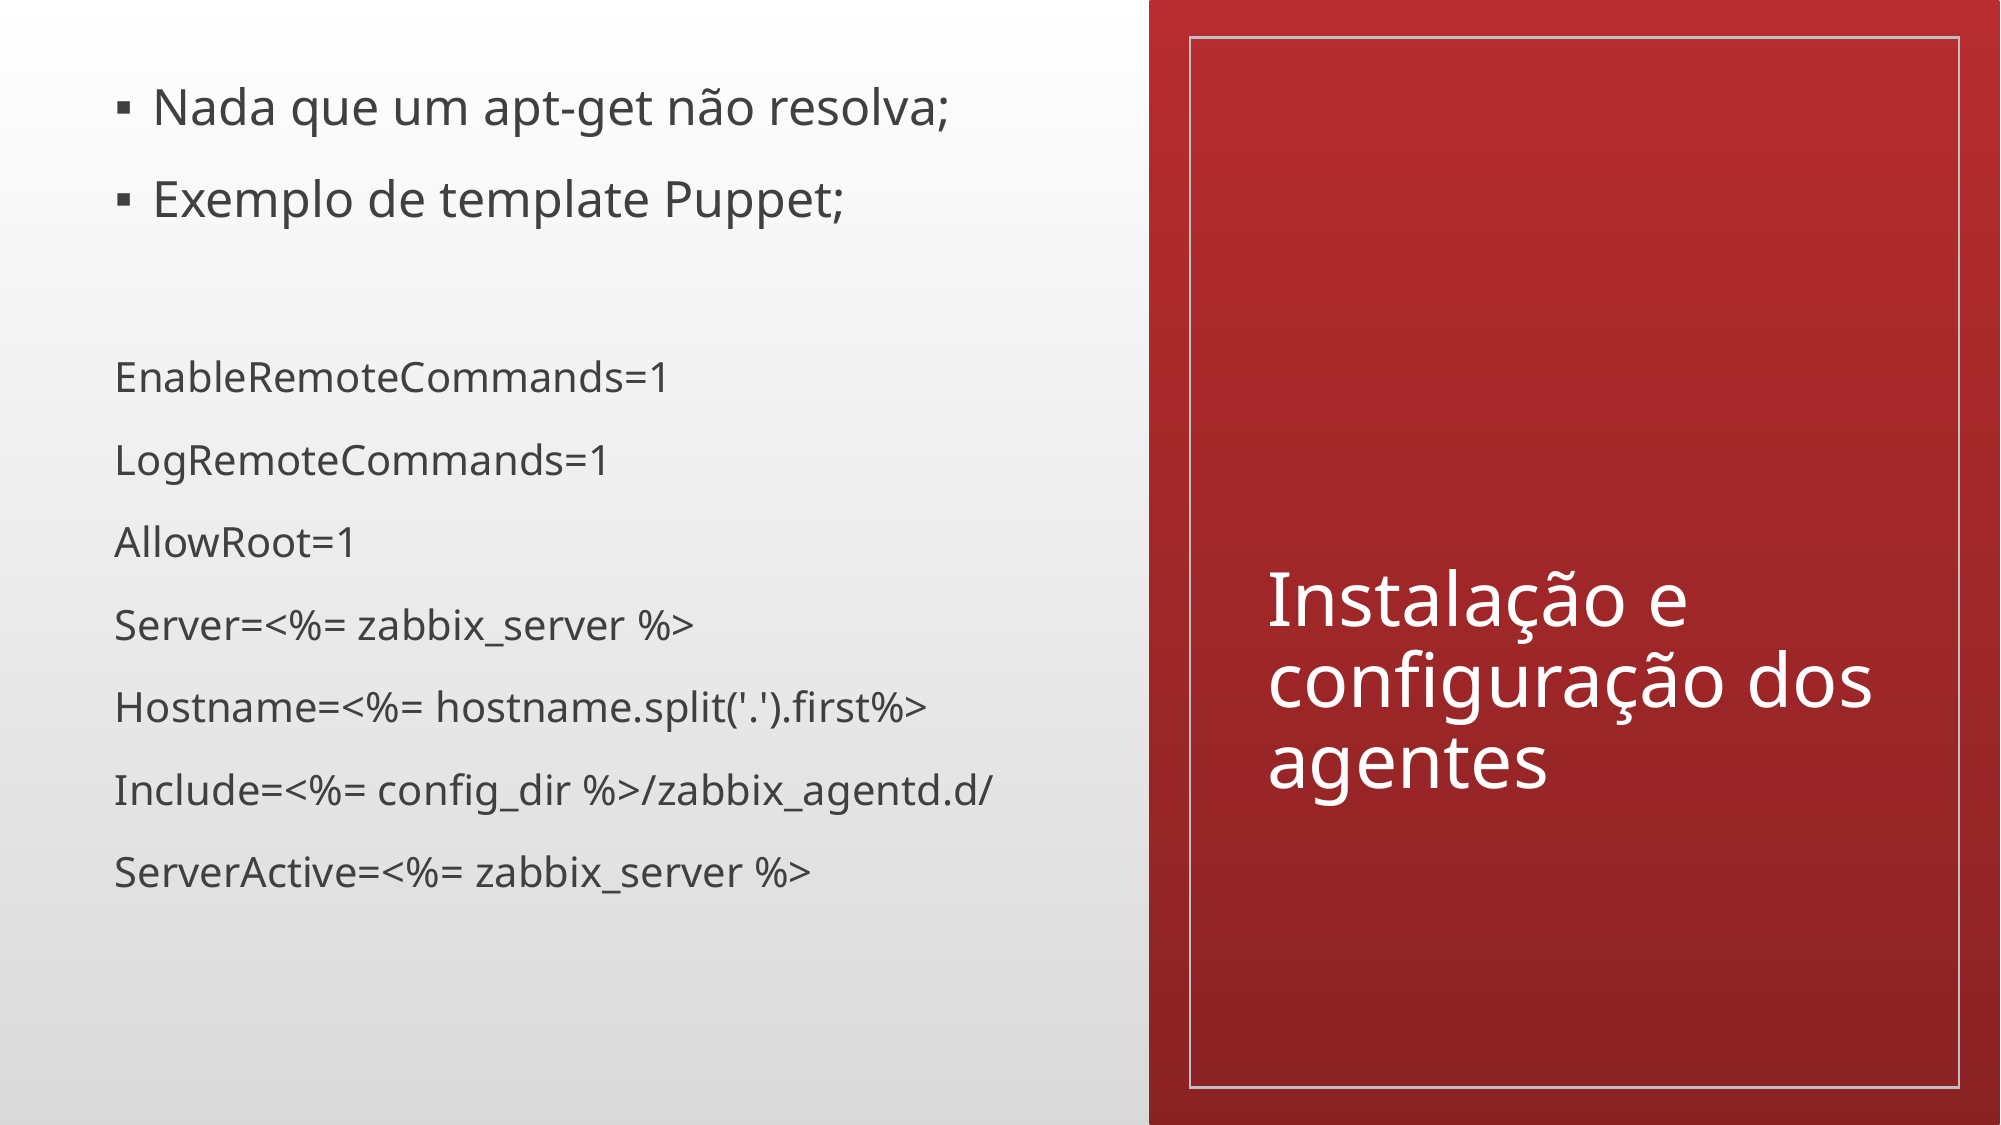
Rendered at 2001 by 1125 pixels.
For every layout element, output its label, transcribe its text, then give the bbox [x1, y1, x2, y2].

title Instalação e configuração dos agentes [1252, 525, 1898, 813]
list Nada que um apt-get não resolva; Exemplo de template Puppet; EnableRemoteCommands=1 LogRemoteCommands=1 AllowRoot=1 Server=<%= zabbix_server %> Hostname=<%= hostname.split('.').first%> Include=<%= config_dir %>/zabbix_agentd.d/ ServerActive=<%= zabbix_server %> [99, 75, 1075, 1050]
